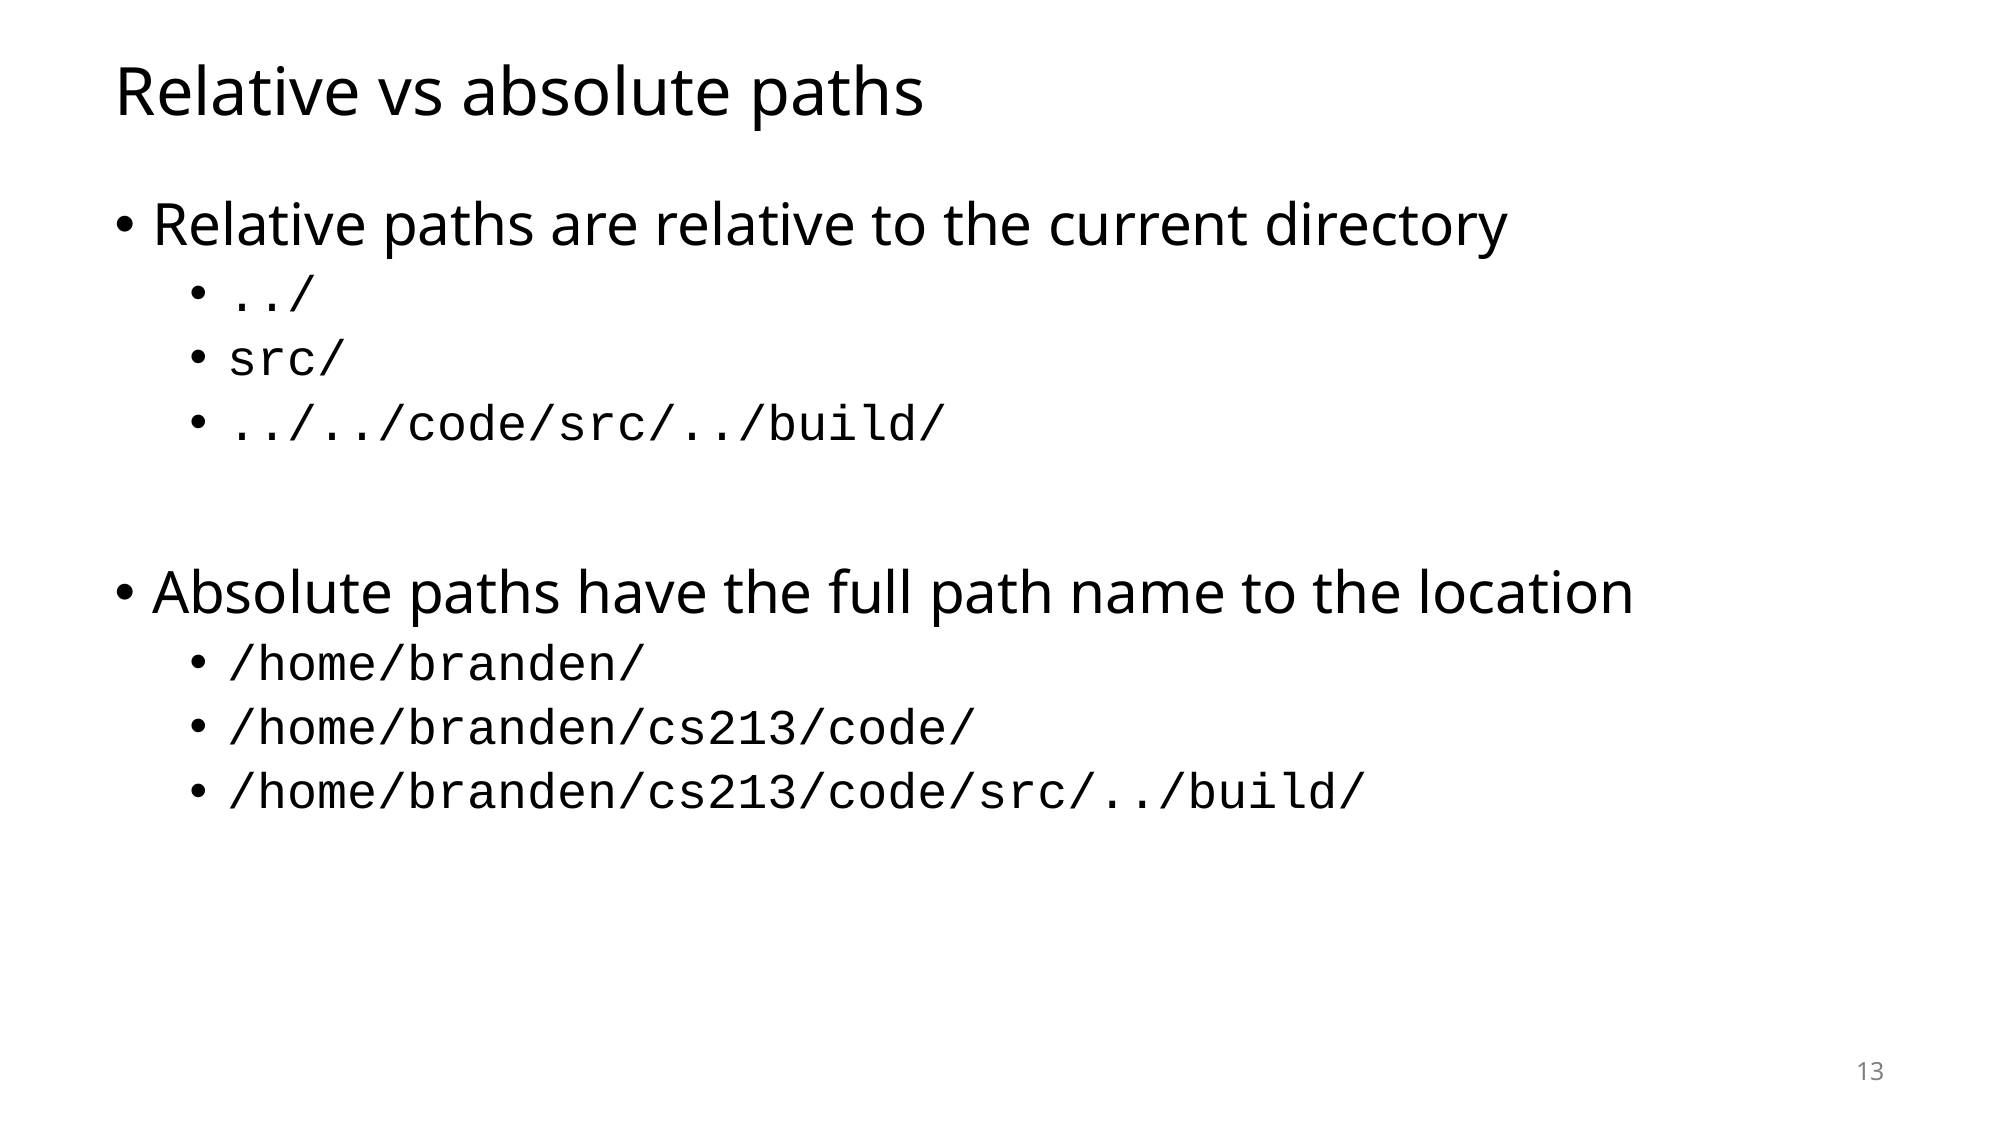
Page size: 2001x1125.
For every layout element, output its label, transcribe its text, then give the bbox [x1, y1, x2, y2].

list Relative paths are relative to the current directory ../ src/ ../../code/src/../build/ Absolute paths have the full path name to the location /home/branden/ /home/branden/cs213/code/ /home/branden/cs213/code/src/../build/ [99, 187, 1900, 1013]
title Relative vs absolute paths [99, 37, 1900, 150]
slide_number 13 [1749, 1042, 1900, 1103]
